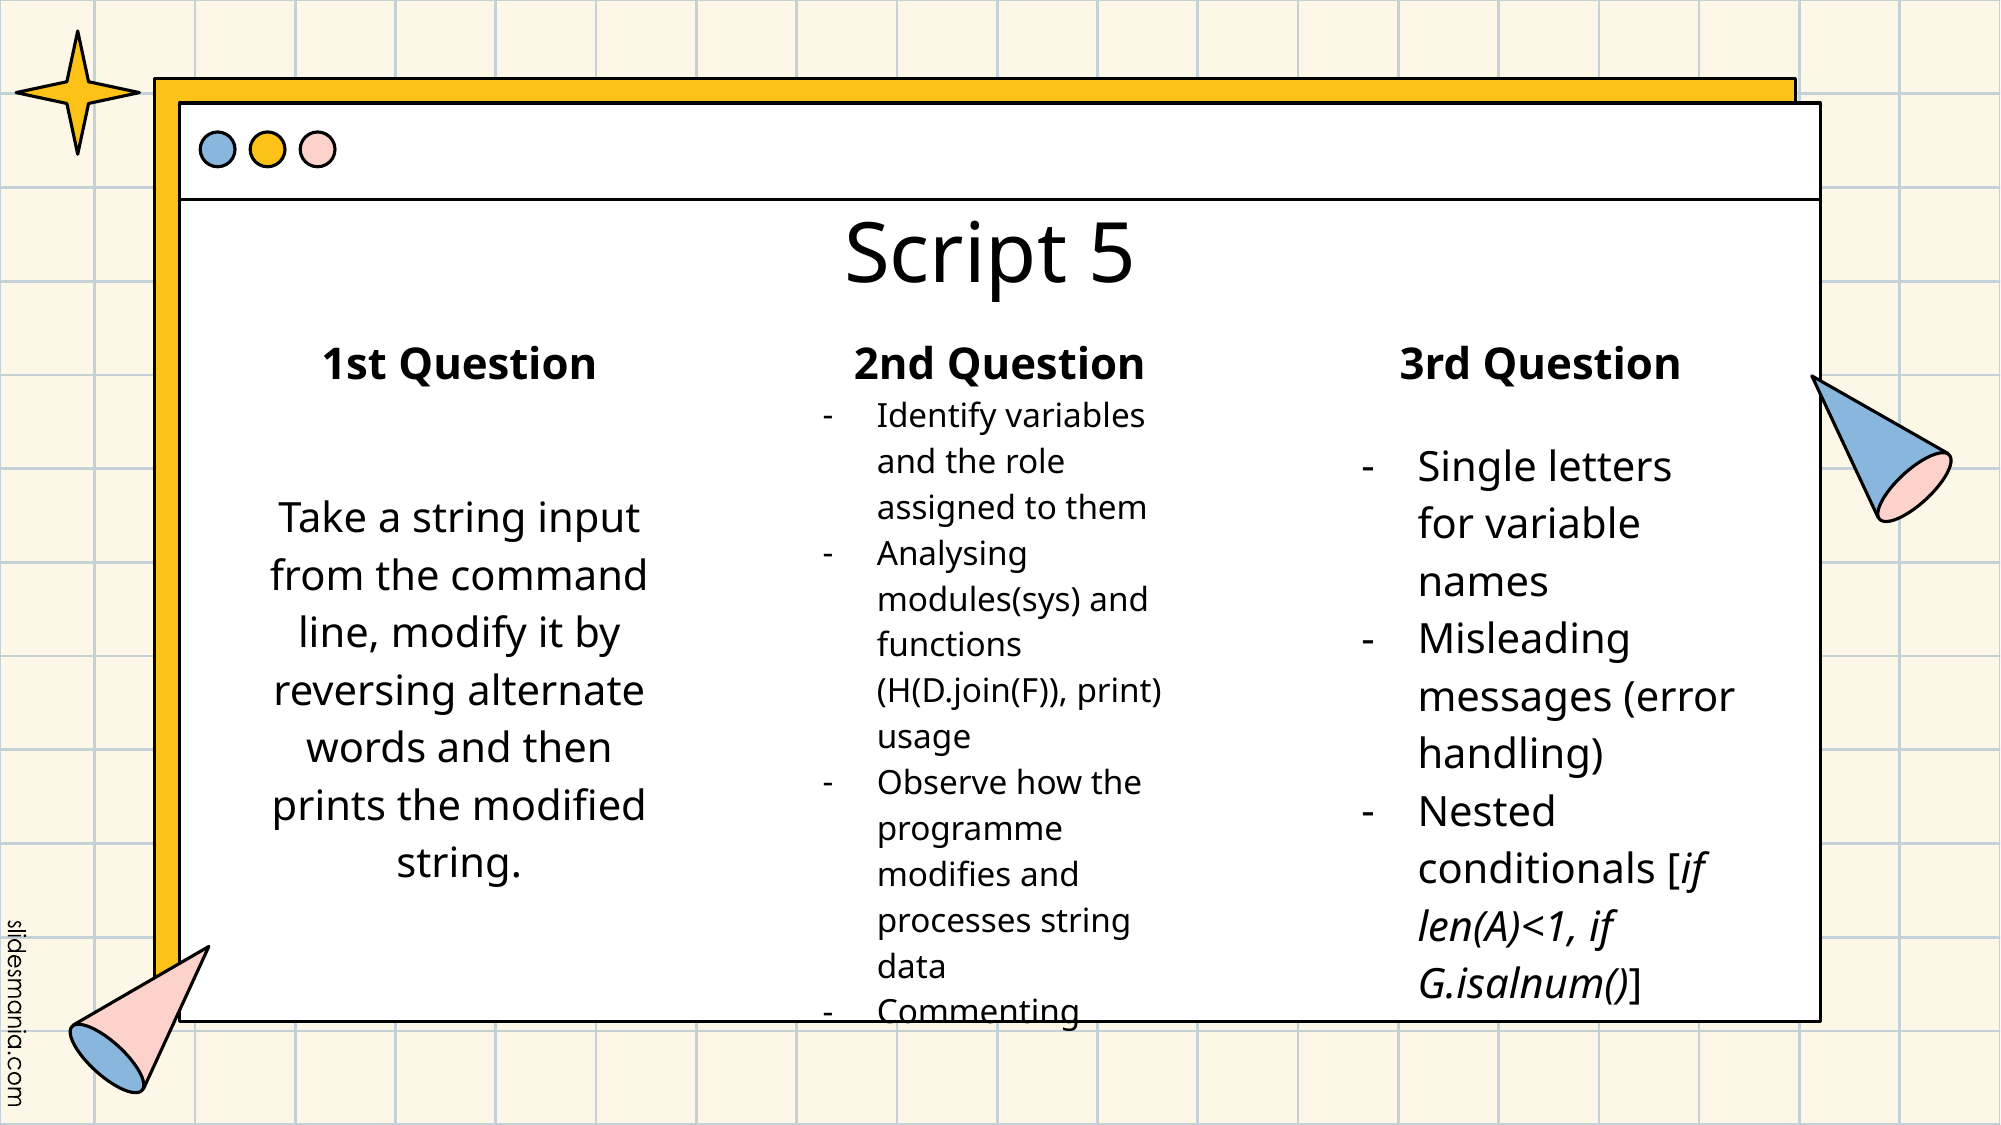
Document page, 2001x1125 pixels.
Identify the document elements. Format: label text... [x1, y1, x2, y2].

list Take a string input from the command line, modify it by reversing alternate words and then prints the modified string. [241, 451, 678, 1007]
subtitle 3rd Question [1322, 312, 1759, 411]
subtitle 2nd Question [781, 312, 1219, 411]
list Single letters for variable names Misleading messages (error handling) Nested conditionals [if len(A)<1, if G.isalnum()] [1322, 411, 1759, 1007]
list Identify variables and the role assigned to them Analysing modules(sys) and functions (H(D.join(F)), print) usage Observe how the programme modifies and processes string data Commenting [781, 411, 1219, 1008]
title Script 5 [194, 186, 1787, 313]
subtitle 1st Question [241, 312, 678, 412]
